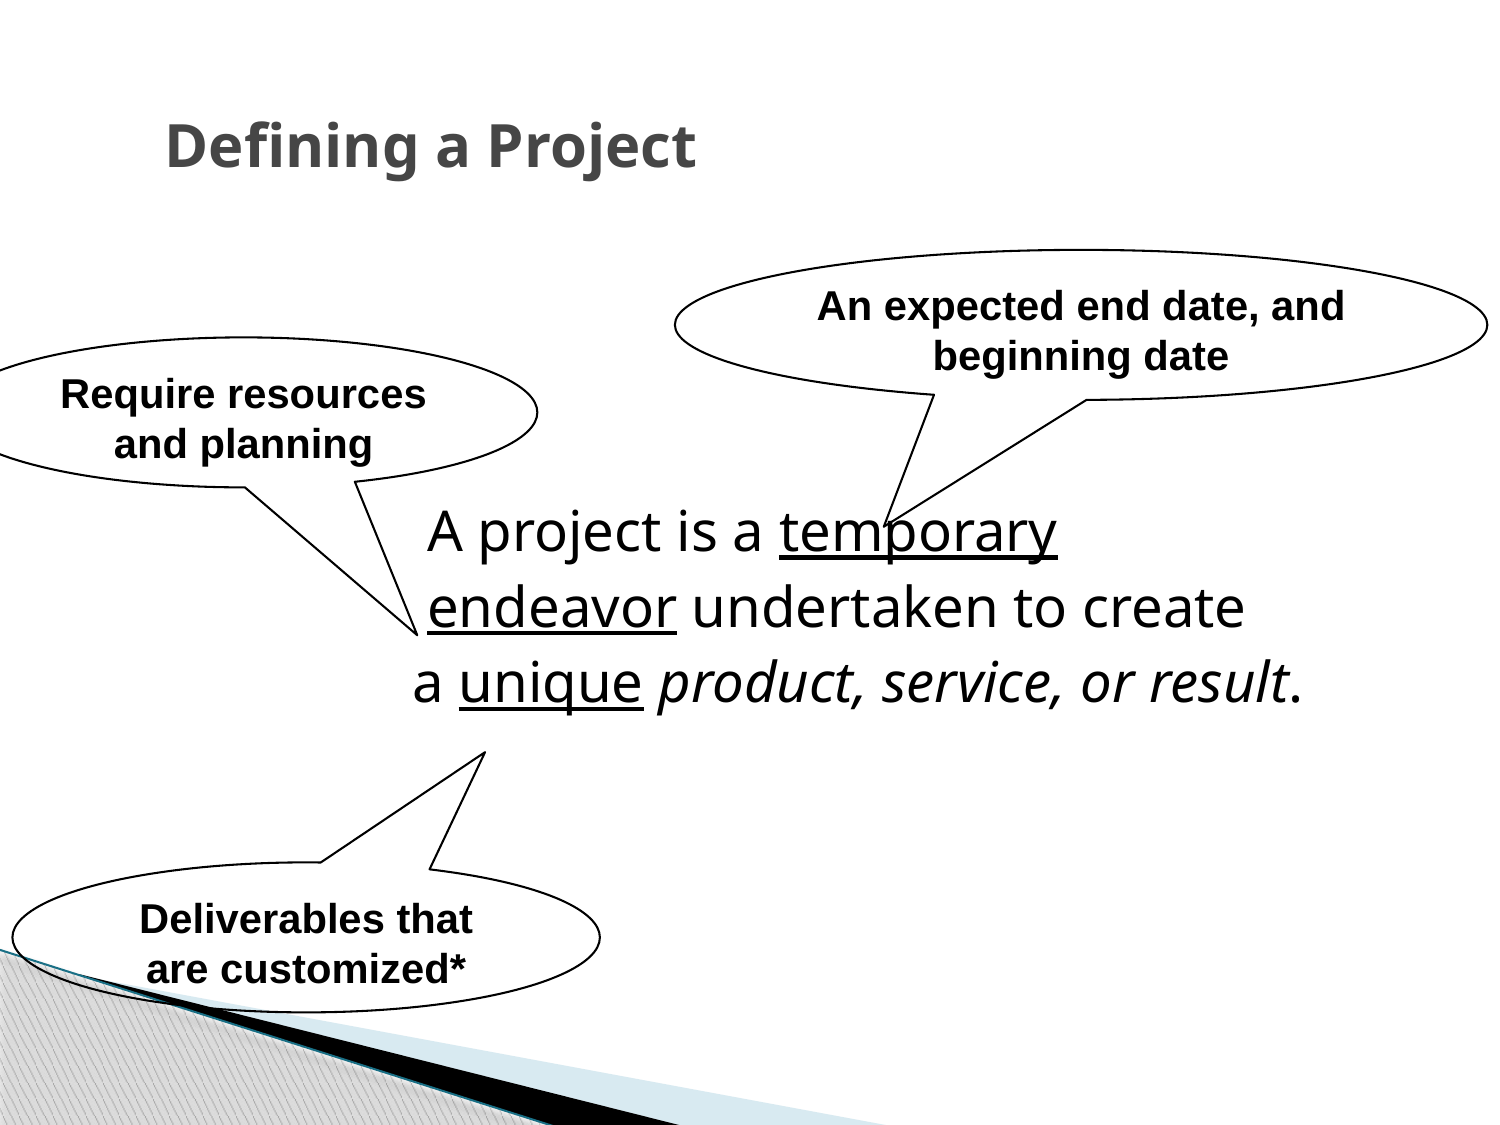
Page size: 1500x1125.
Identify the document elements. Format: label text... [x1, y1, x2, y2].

list A project is a temporary endeavor undertaken to create a unique product, service, or result. [350, 487, 1438, 813]
text_box Deliverables that are customized* [12, 752, 600, 1013]
title Defining a Project [150, 99, 1200, 188]
text_box Require resources and planning [0, 337, 538, 636]
text_box An expected end date, and beginning date [674, 249, 1488, 527]
